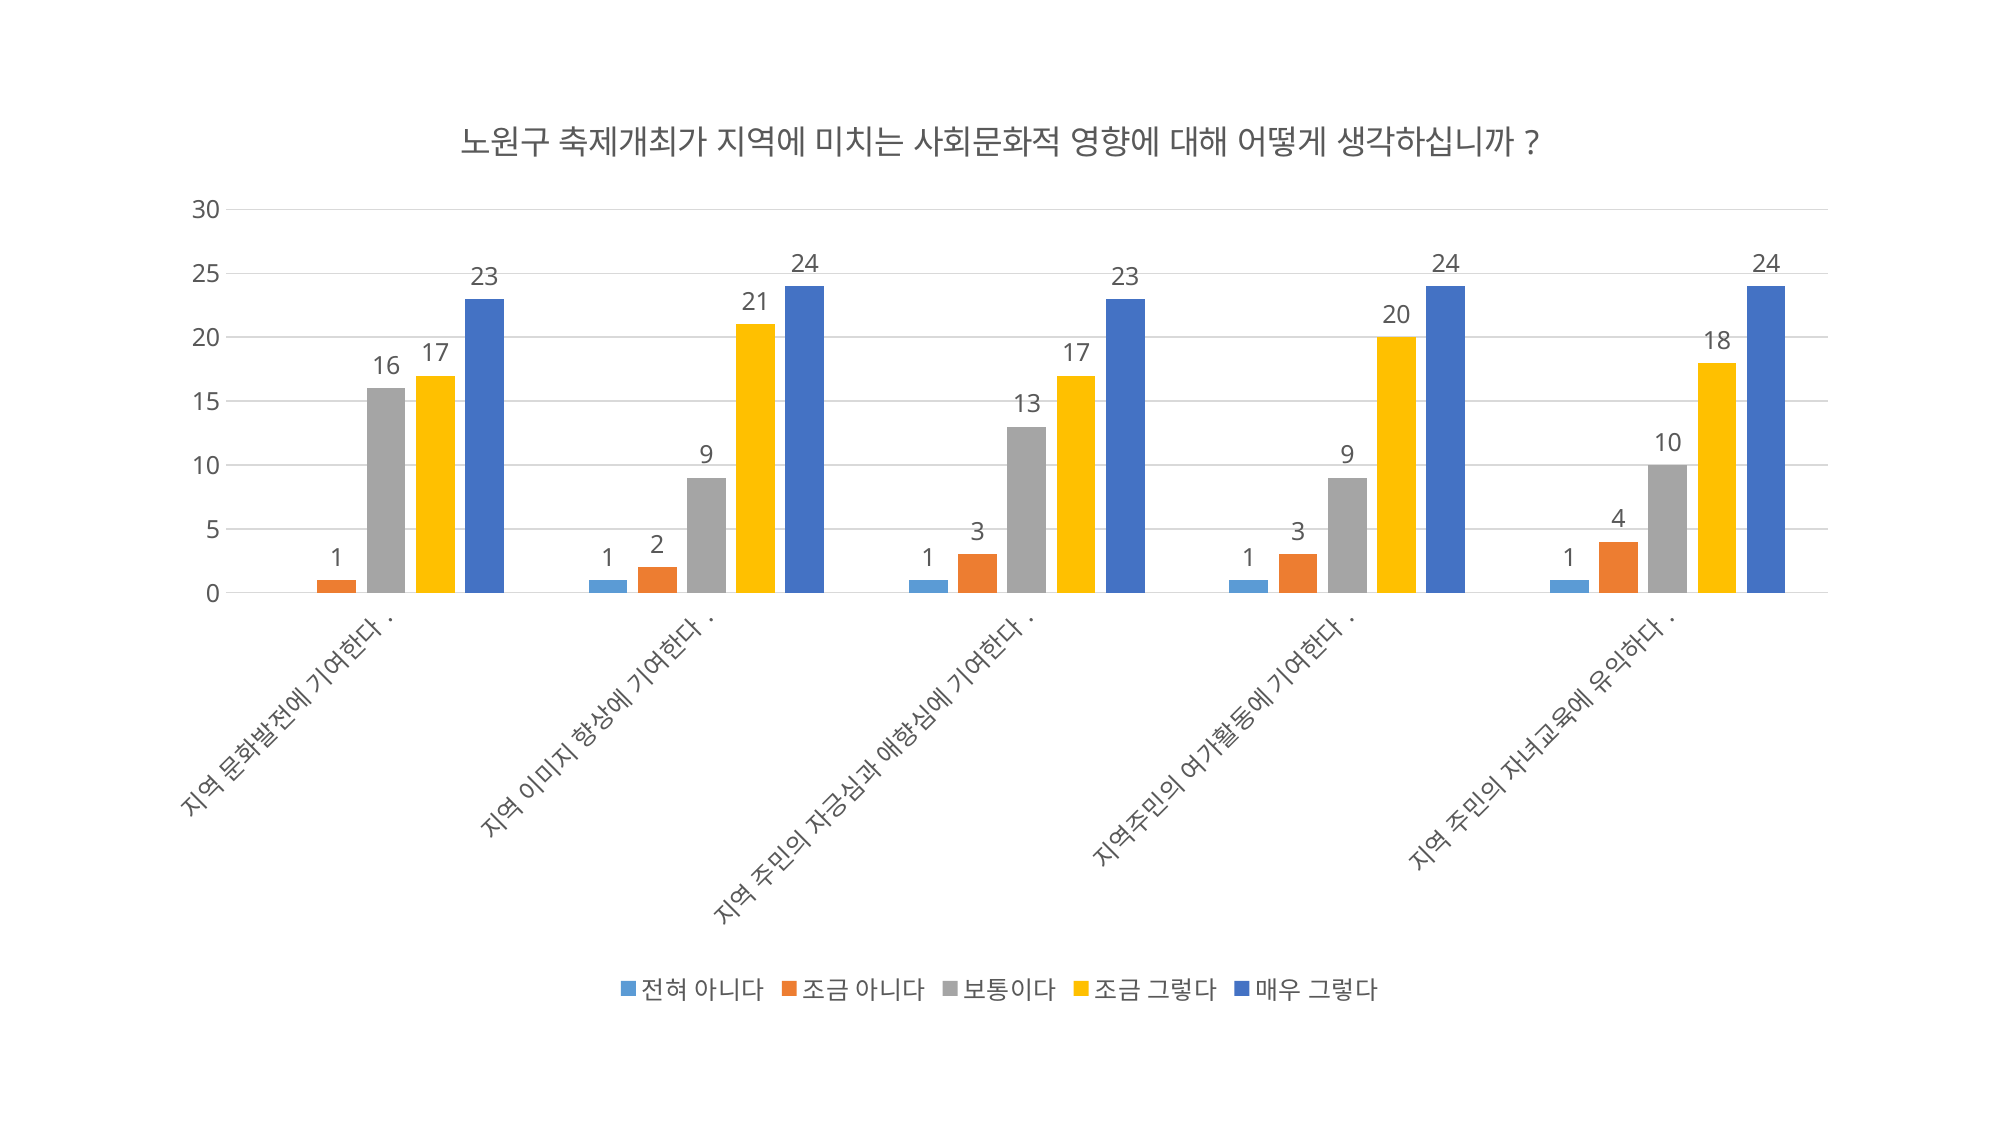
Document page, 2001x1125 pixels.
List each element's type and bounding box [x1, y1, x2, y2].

chart [137, 80, 1863, 1014]
